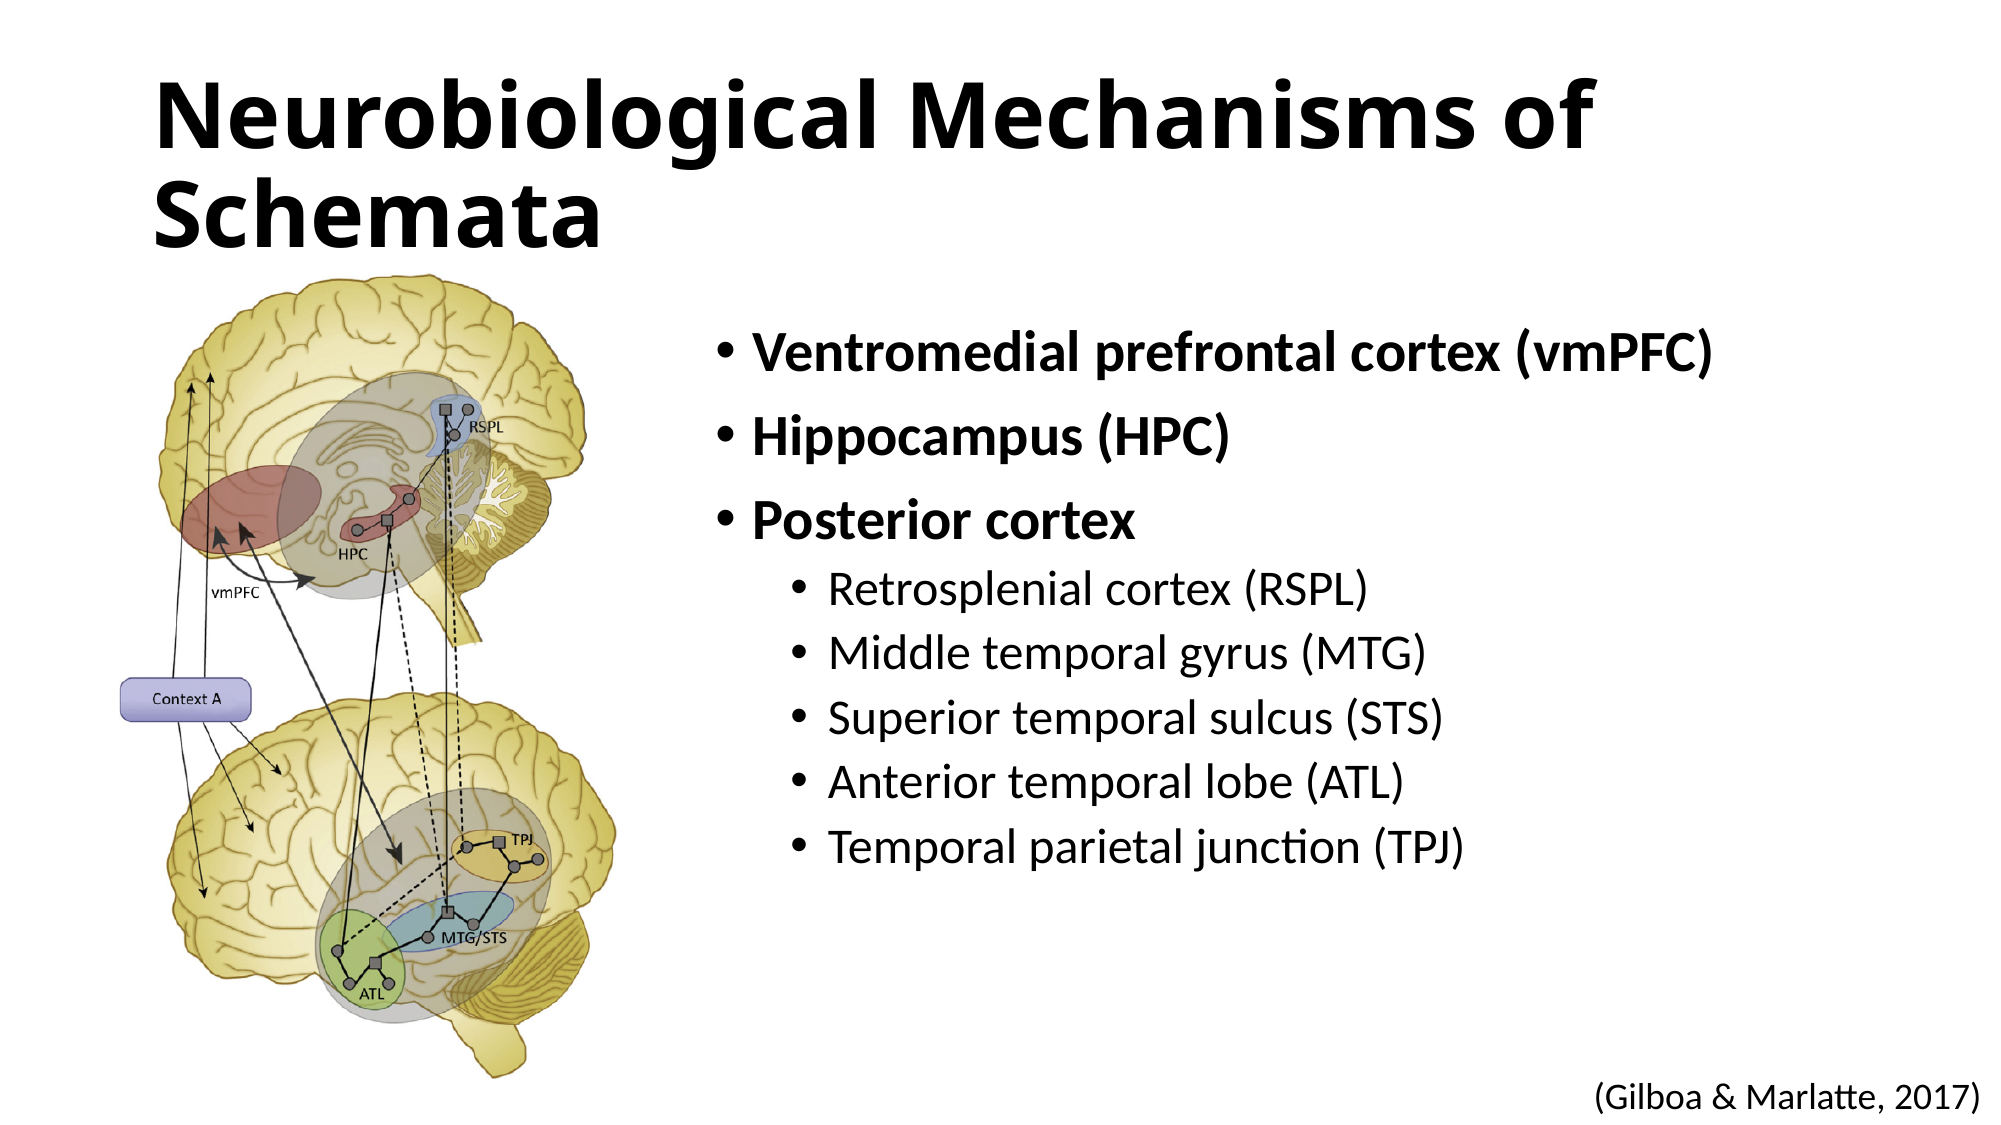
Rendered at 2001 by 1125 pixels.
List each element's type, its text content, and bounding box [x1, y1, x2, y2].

text_box (Gilboa & Marlatte, 2017) [1578, 1064, 1997, 1125]
title Neurobiological Mechanisms of Schemata [137, 59, 1863, 278]
list Ventromedial prefrontal cortex (vmPFC) Hippocampus (HPC) Posterior cortex Retrosplenial cortex (RSPL) Middle temporal gyrus (MTG) Superior temporal sulcus (STS) Anterior temporal lobe (ATL) Temporal parietal junction (TPJ) [701, 313, 1939, 1028]
picture [38, 250, 701, 1091]
